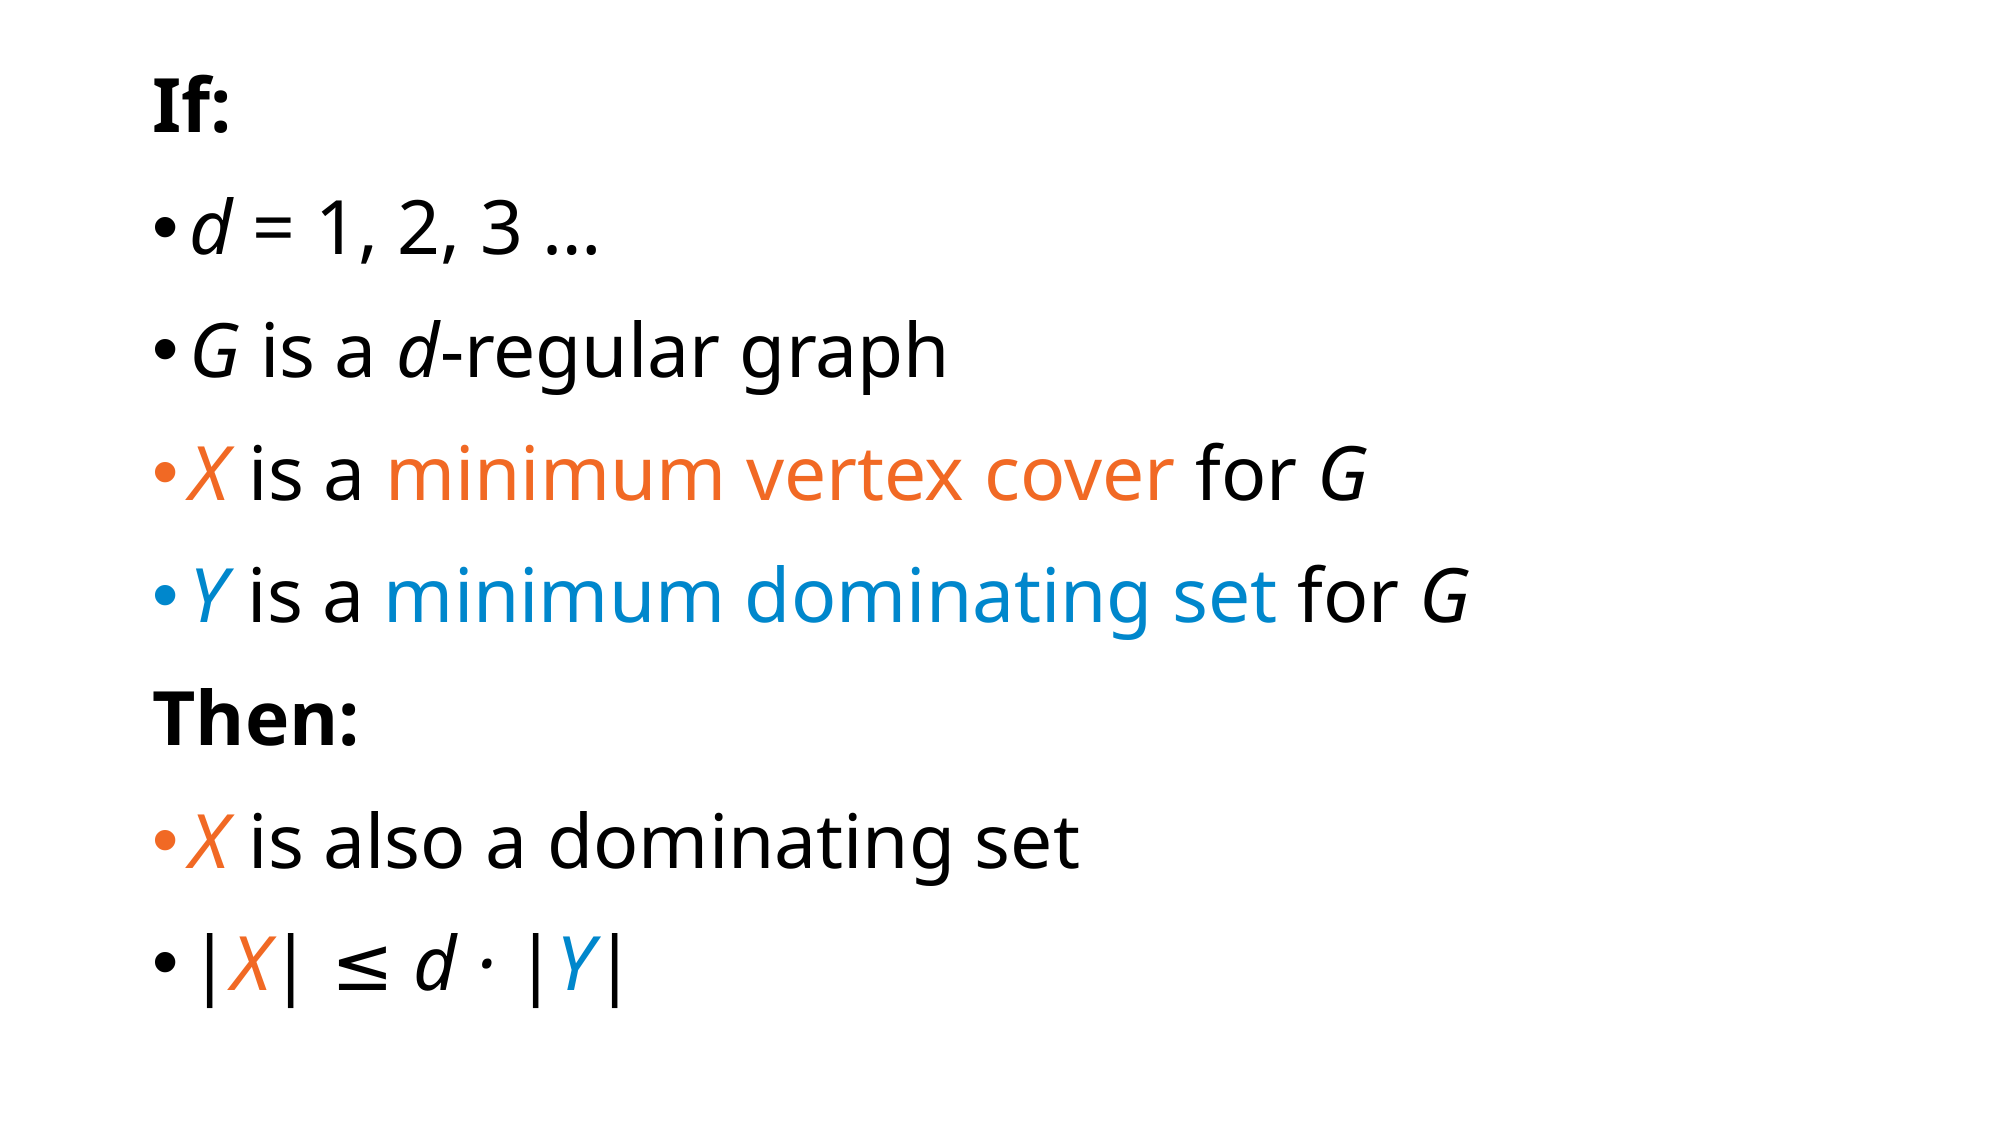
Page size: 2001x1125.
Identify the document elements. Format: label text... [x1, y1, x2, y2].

list If: d = 1, 2, 3 … G is a d-regular graph X is a minimum vertex cover for G Y is a minimum dominating set for G Then: X is also a dominating set |X| ≤ d · |Y| [137, 59, 1863, 1125]
